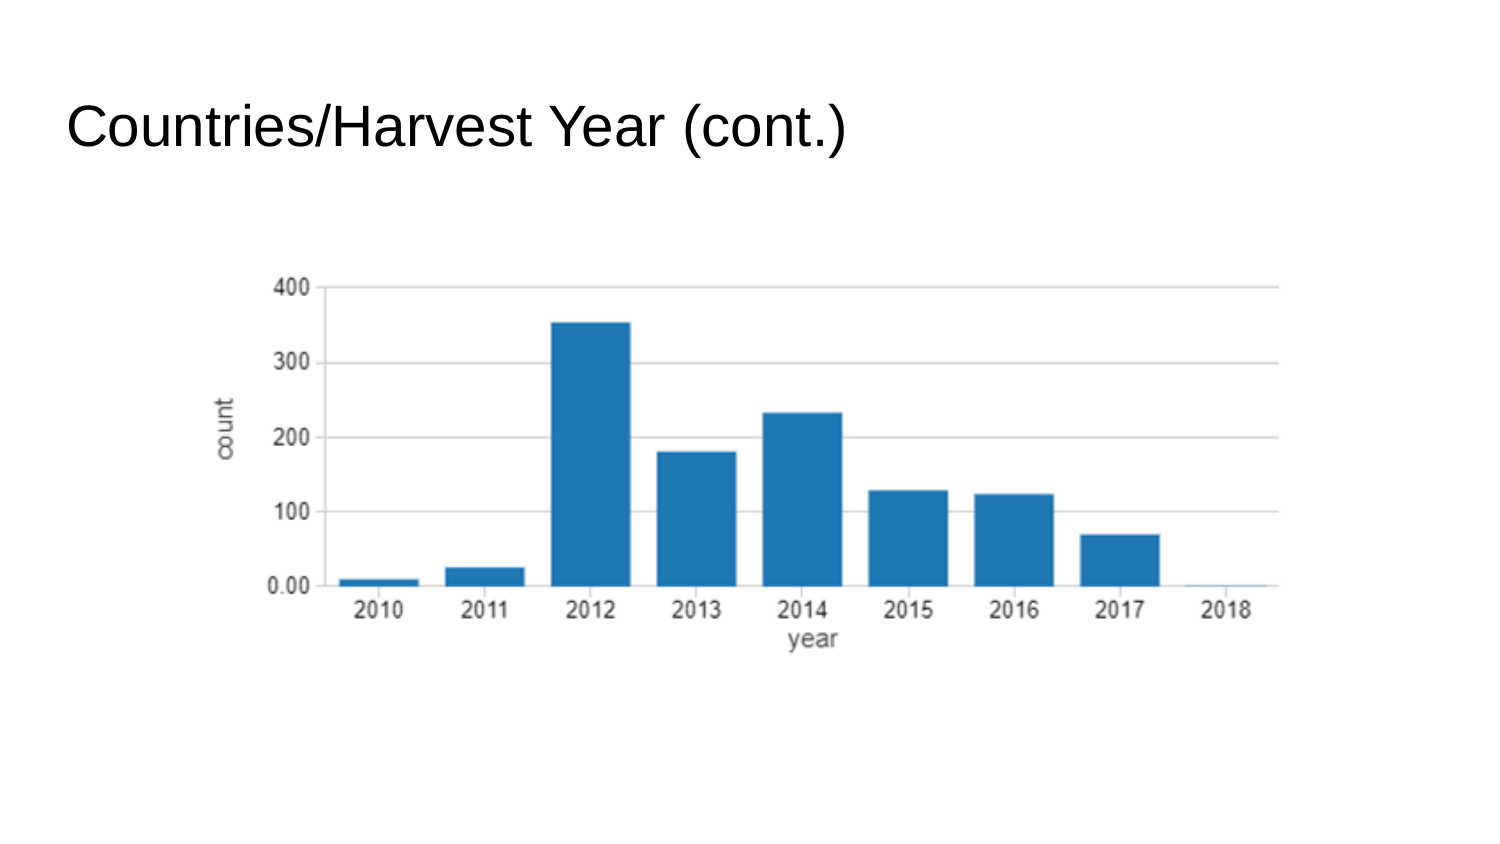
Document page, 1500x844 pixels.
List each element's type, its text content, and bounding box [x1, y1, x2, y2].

title Countries/Harvest Year (cont.) [51, 72, 1449, 167]
picture [199, 266, 1301, 671]
